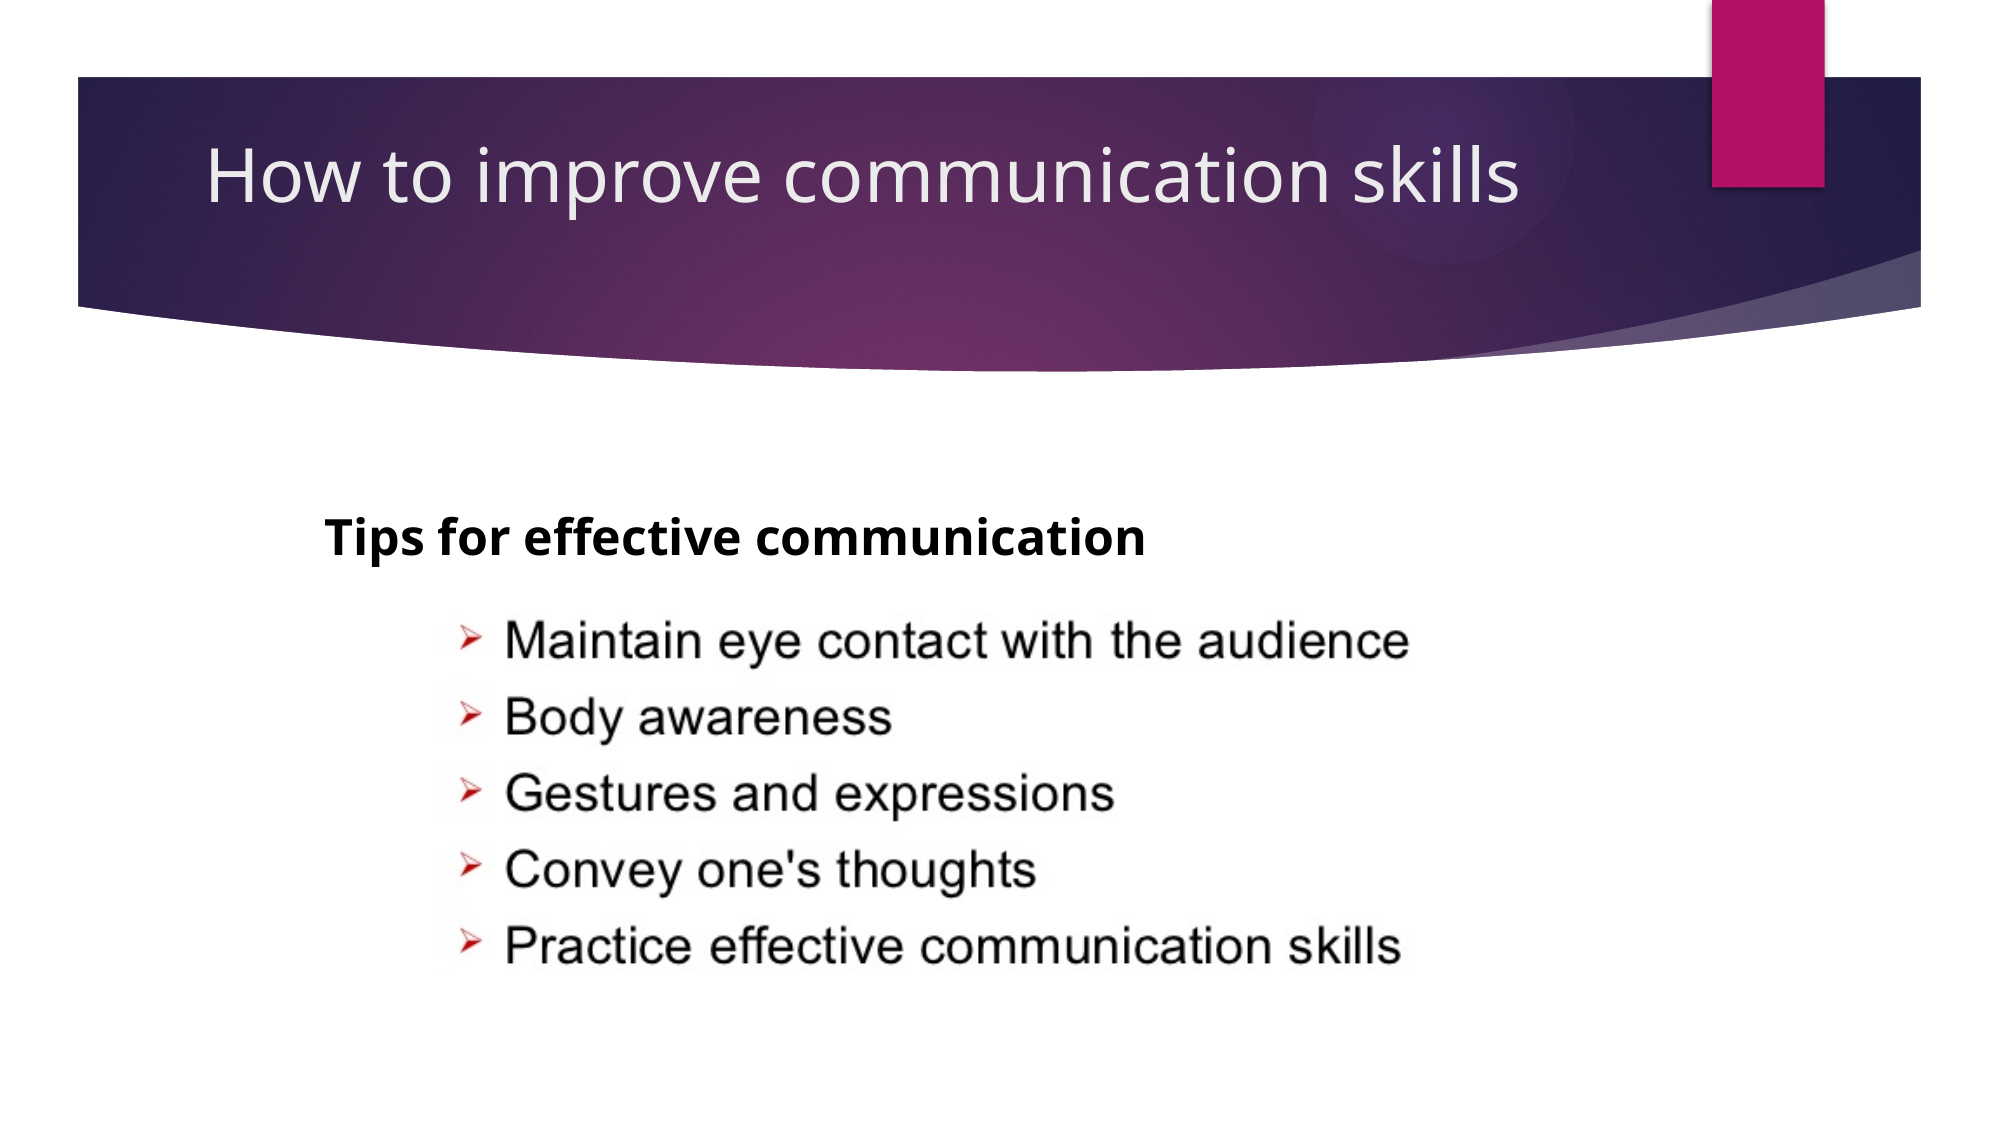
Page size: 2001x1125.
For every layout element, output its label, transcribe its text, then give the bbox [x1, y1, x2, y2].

text_box Tips for effective communication [190, 497, 1282, 573]
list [412, 594, 1533, 972]
title How to improve communication skills [189, 159, 1627, 276]
